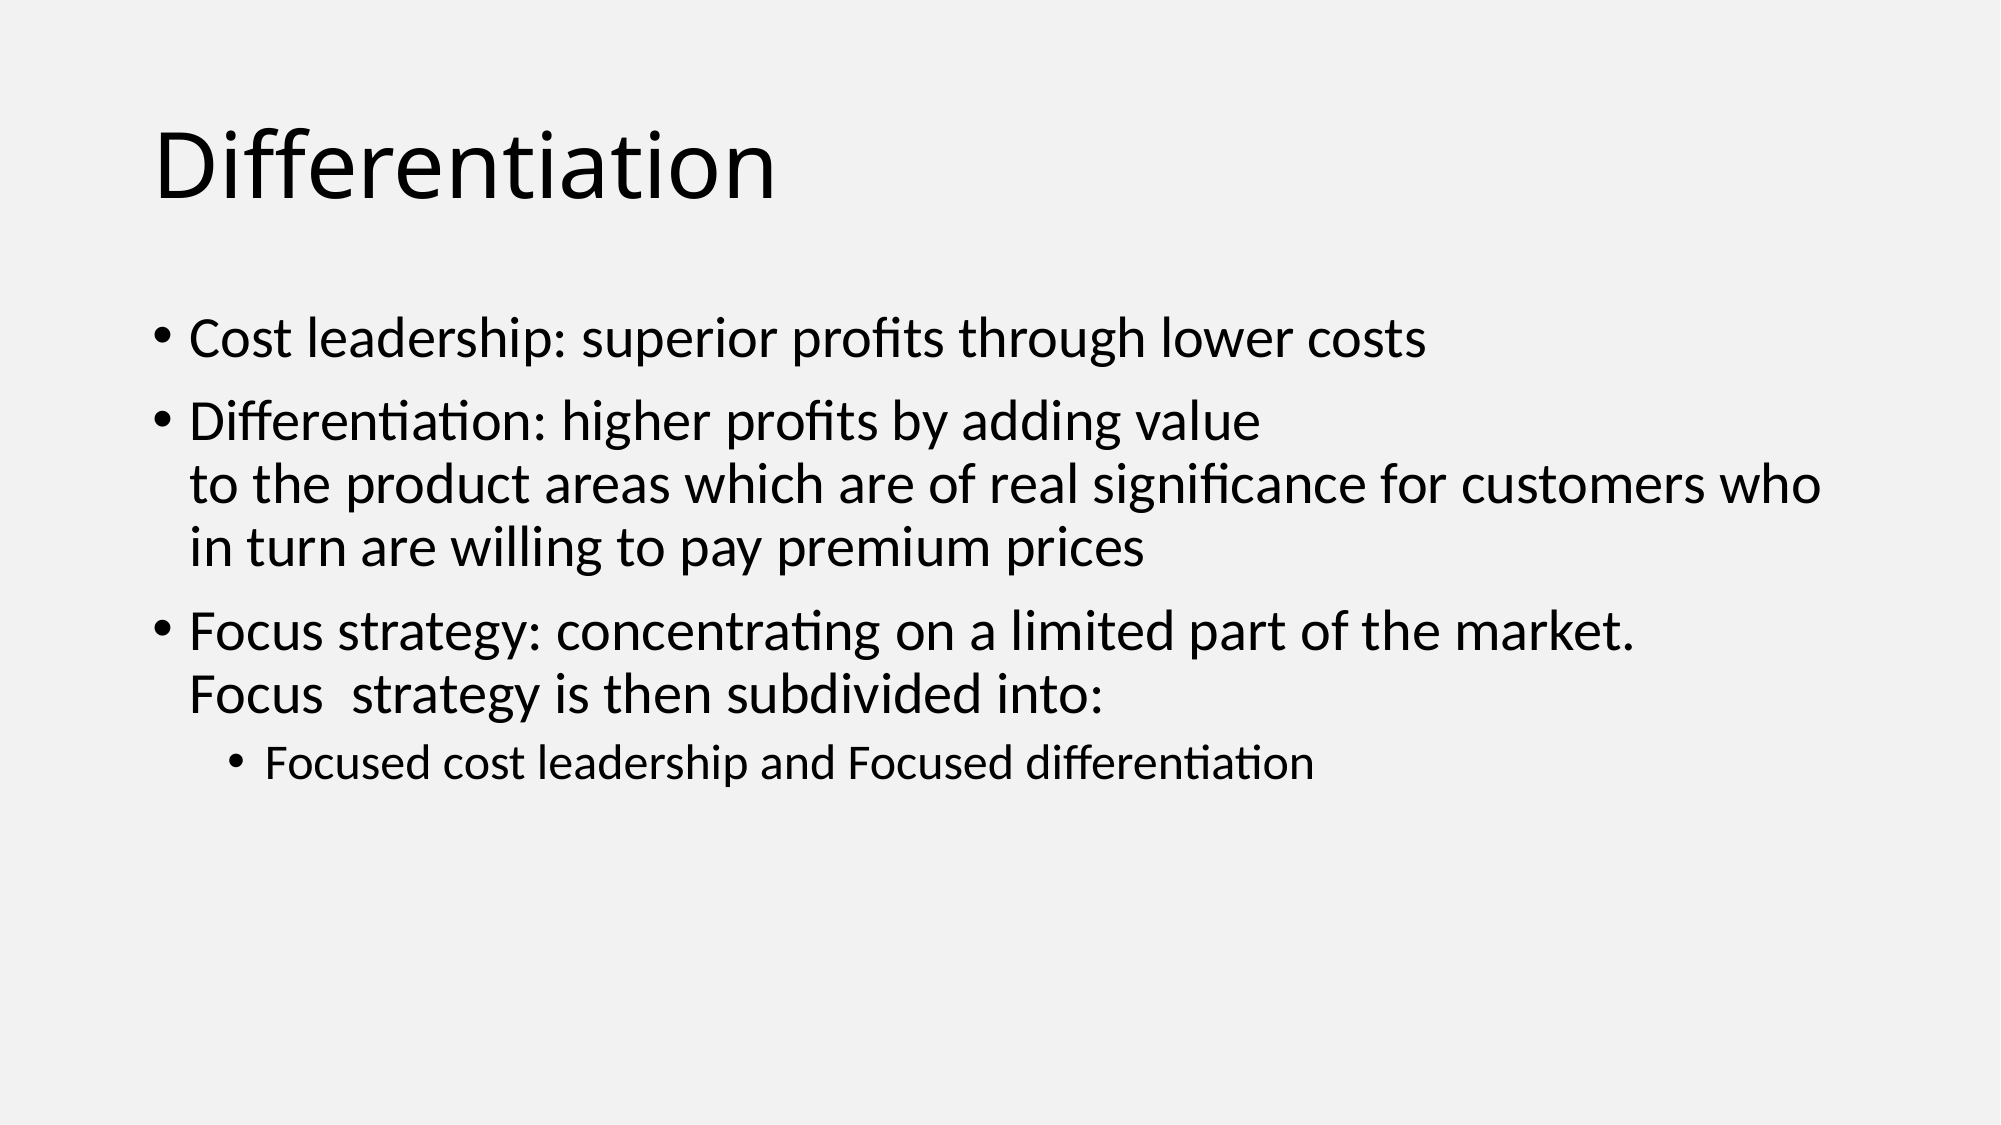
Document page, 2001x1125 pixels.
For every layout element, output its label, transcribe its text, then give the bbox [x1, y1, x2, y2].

list Cost leadership: superior profits through lower costs Differentiation: higher profits by adding value to the product areas which are of real significance for customers who in turn are willing to pay premium prices Focus strategy: concentrating on a limited part of the market. Focus strategy is then subdivided into: Focused cost leadership and Focused differentiation [137, 299, 1863, 1014]
title Differentiation [137, 59, 1863, 278]
